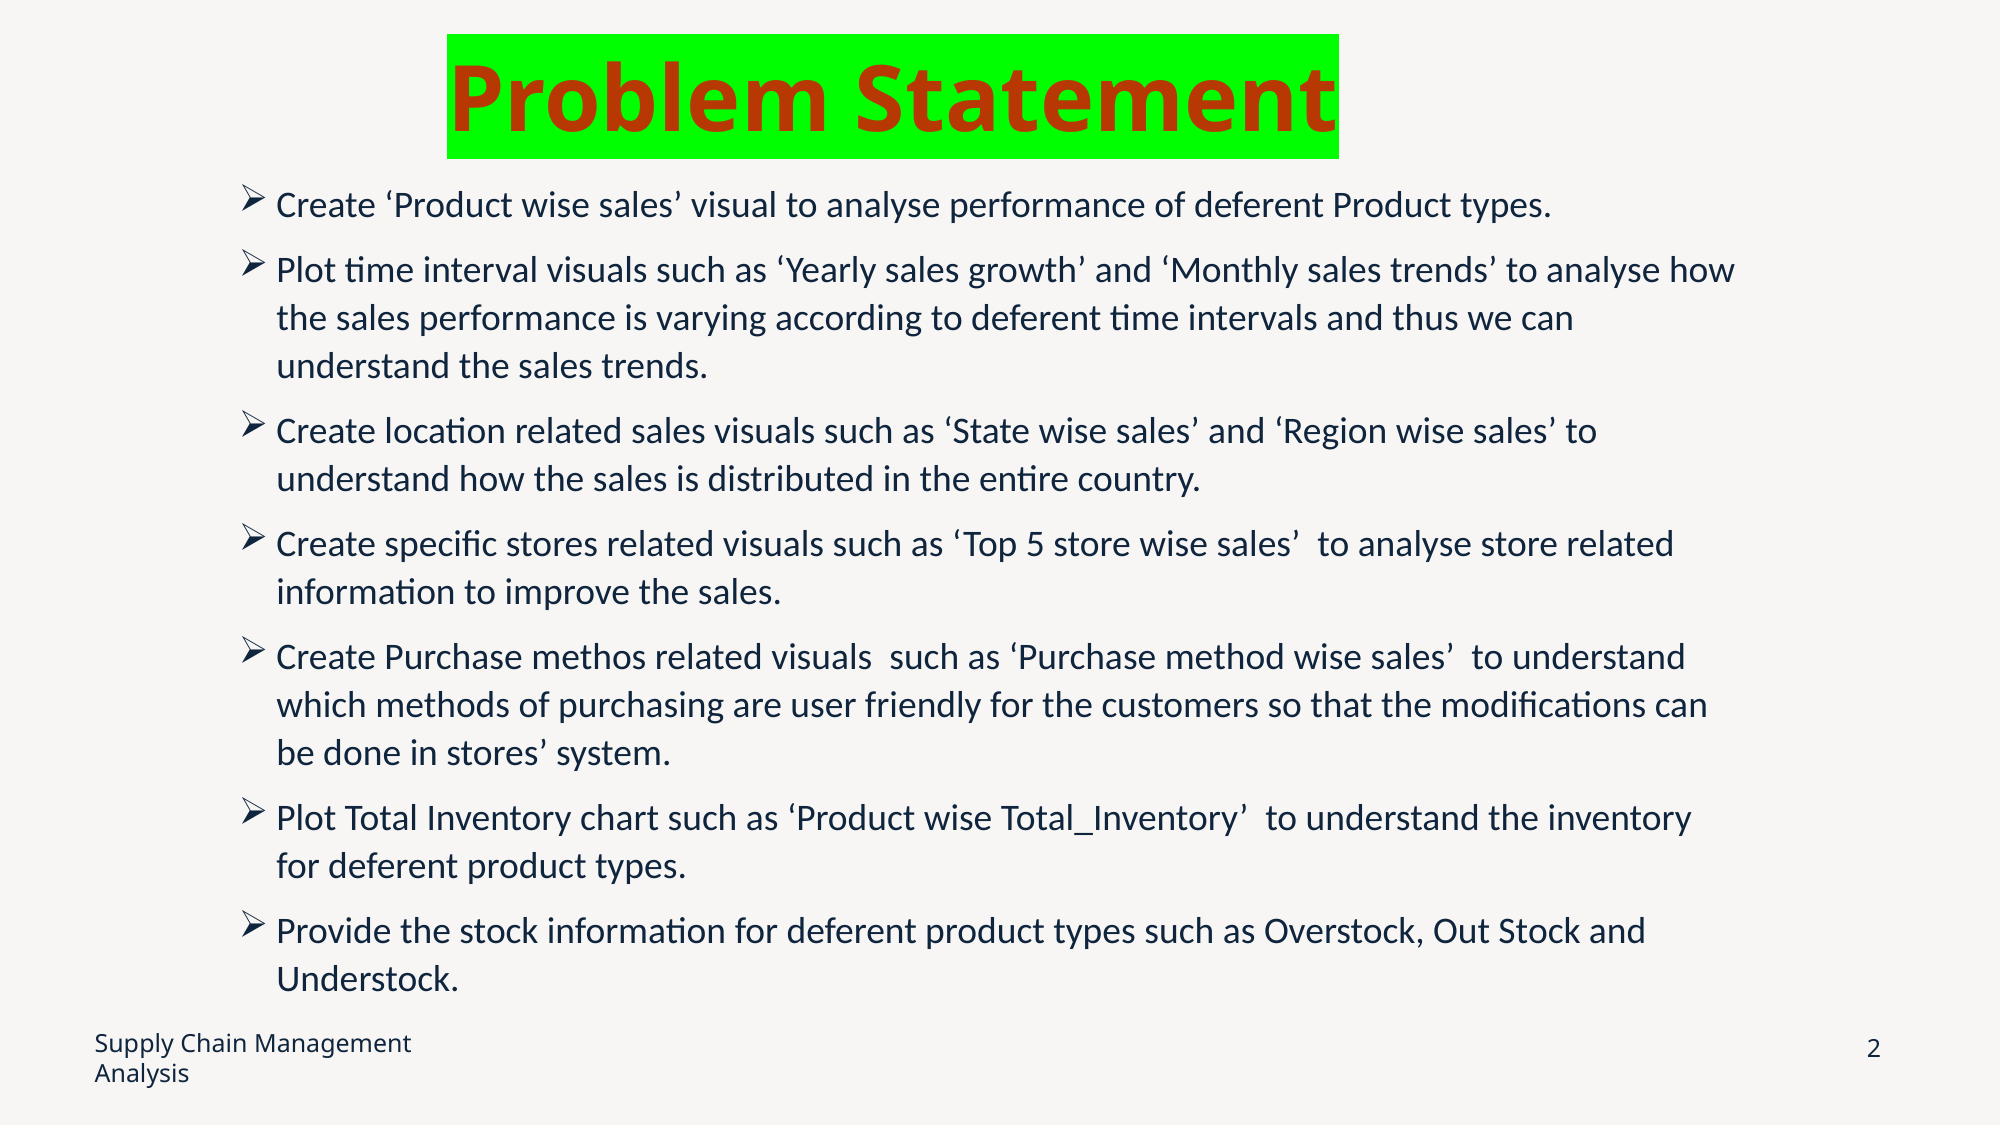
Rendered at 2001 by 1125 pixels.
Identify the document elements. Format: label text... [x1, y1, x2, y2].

text_box Supply Chain Management Analysis [79, 1019, 492, 1080]
slide_number 2 [1836, 1020, 1912, 1080]
text_box Problem Statement [0, 45, 1787, 163]
list Create ‘Product wise sales’ visual to analyse performance of deferent Product types. Plot time interval visuals such as ‘Yearly sales growth’ and ‘Monthly sales trends’ to analyse how the sales performance is varying according to deferent time intervals and thus we can understand the sales trends. Create location related sales visuals such as ‘State wise sales’ and ‘Region wise sales’ to understand how the sales is distributed in the entire country. Create specific stores related visuals such as ‘Top 5 store wise sales’ to analyse store related information to improve the sales. Create Purchase methos related visuals such as ‘Purchase method wise sales’ to understand which methods of purchasing are user friendly for the customers so that the modifications can be done in stores’ system. Plot Total Inventory chart such as ‘Product wise Total_Inventory’ to understand the inventory for deferent product types. Provide the stock information for deferent product types such as Overstock, Out Stock and Understock. [223, 169, 1759, 1020]
